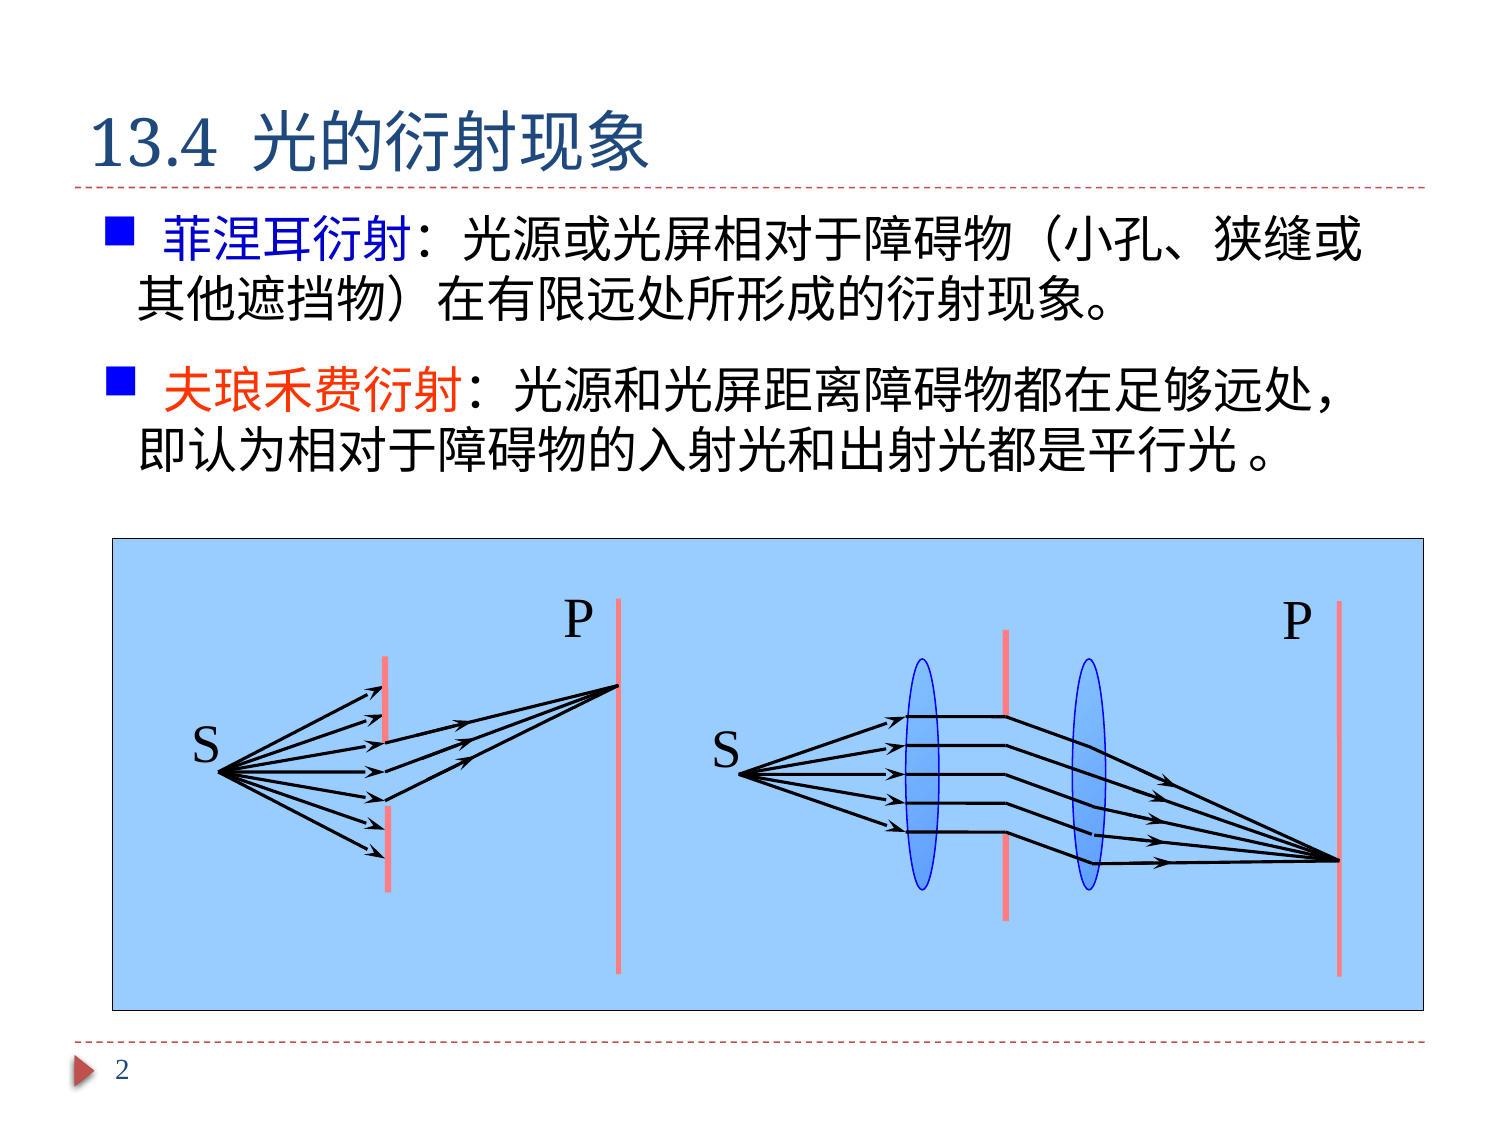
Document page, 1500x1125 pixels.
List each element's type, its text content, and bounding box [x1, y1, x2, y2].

text_box 夫琅禾费衍射：光源和光屏距离障碍物都在足够远处，即认为相对于障碍物的入射光和出射光都是平行光 。 [87, 350, 1425, 486]
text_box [705, 587, 1340, 977]
slide_number 2 [100, 1042, 426, 1103]
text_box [112, 538, 1424, 1011]
title 13.4 光的衍射现象 [75, 37, 1425, 188]
text_box 菲涅耳衍射：光源或光屏相对于障碍物（小孔、狭缝或其他遮挡物）在有限远处所形成的衍射现象。 [86, 199, 1413, 335]
